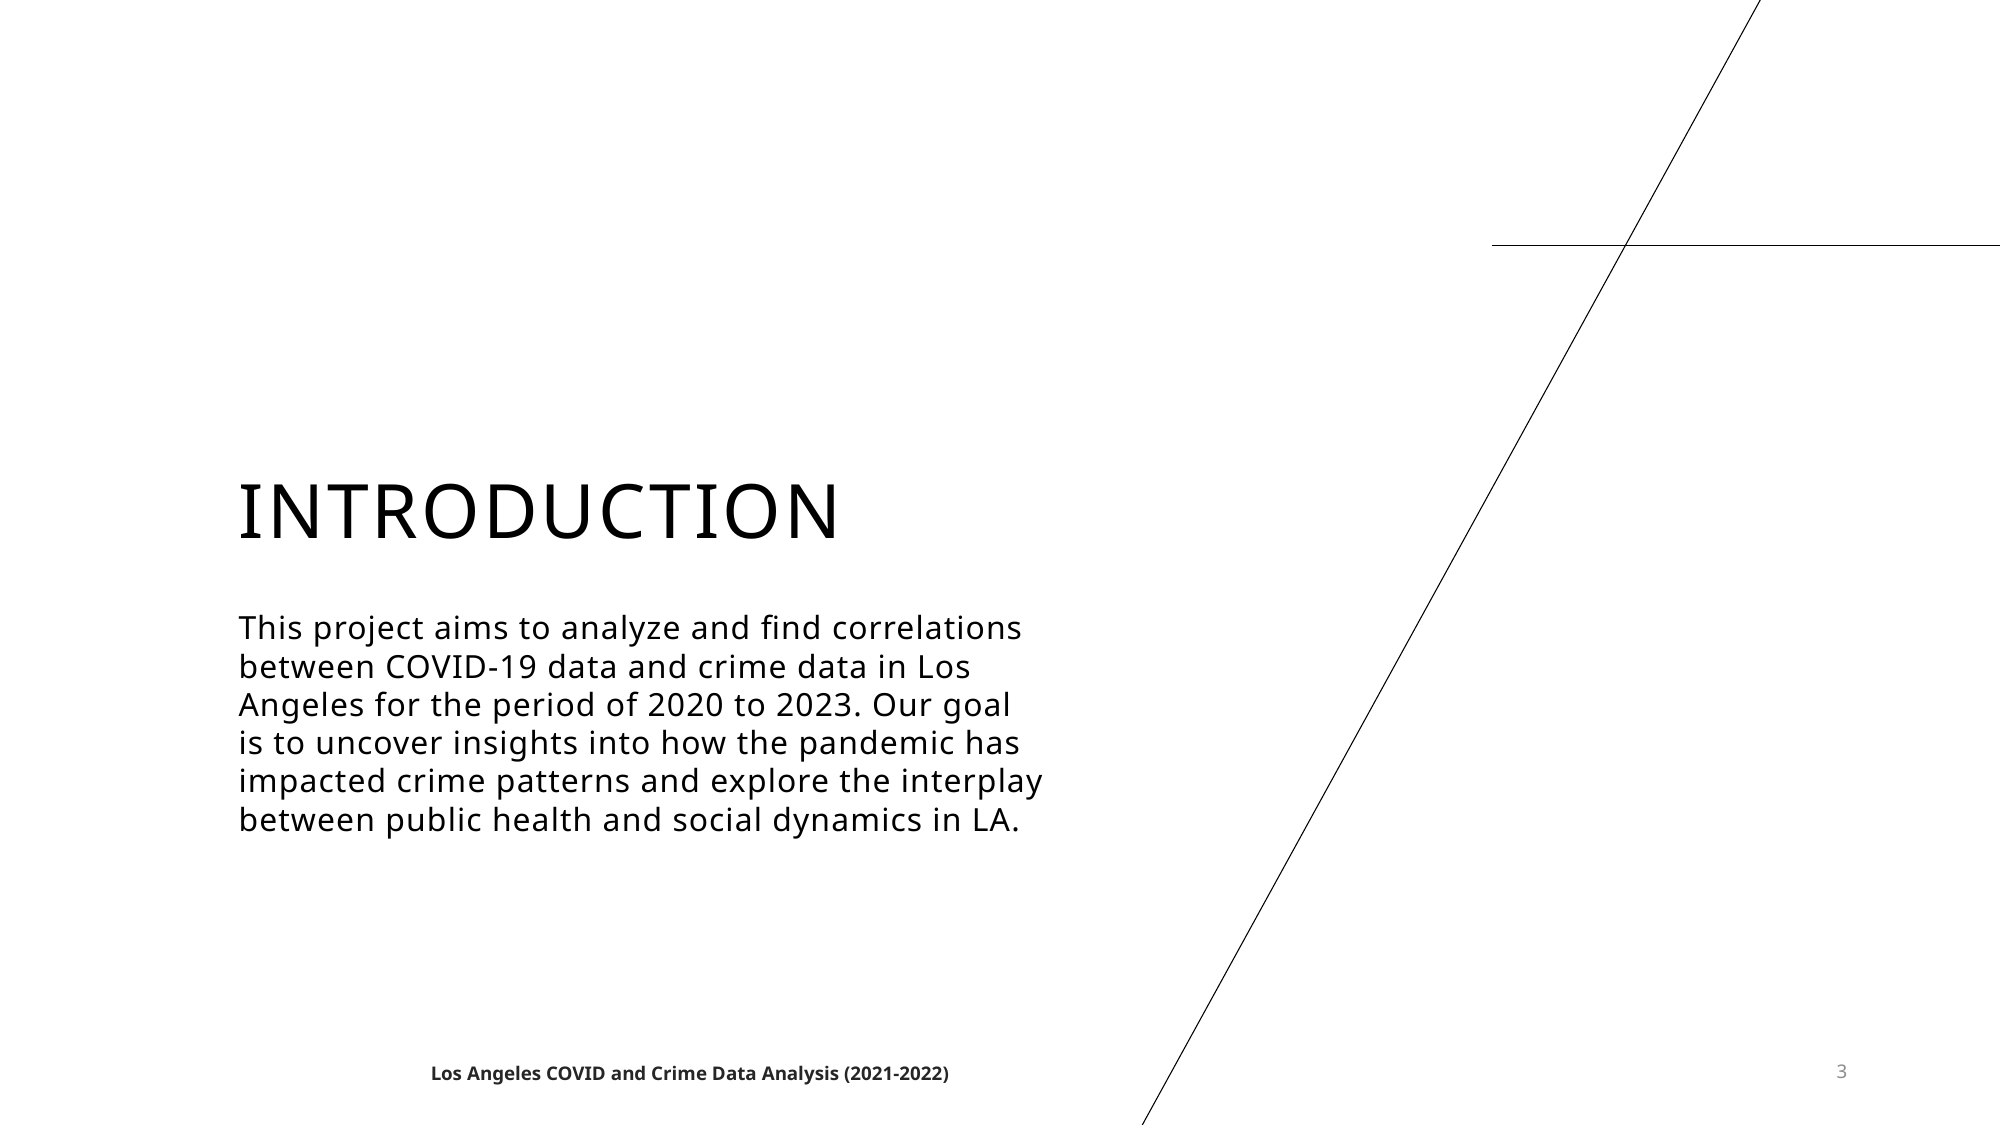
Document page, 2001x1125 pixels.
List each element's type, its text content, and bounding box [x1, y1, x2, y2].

title INTRODUCTION [223, 364, 1062, 563]
footer Los Angeles COVID and Crime Data Analysis (2021-2022) [404, 1042, 975, 1103]
slide_number 3 [1412, 1042, 1863, 1103]
list This project aims to analyze and find correlations between COVID-19 data and crime data in Los Angeles for the period of 2020 to 2023. Our goal is to uncover insights into how the pandemic has impacted crime patterns and explore the interplay between public health and social dynamics in LA. [223, 600, 1062, 851]
